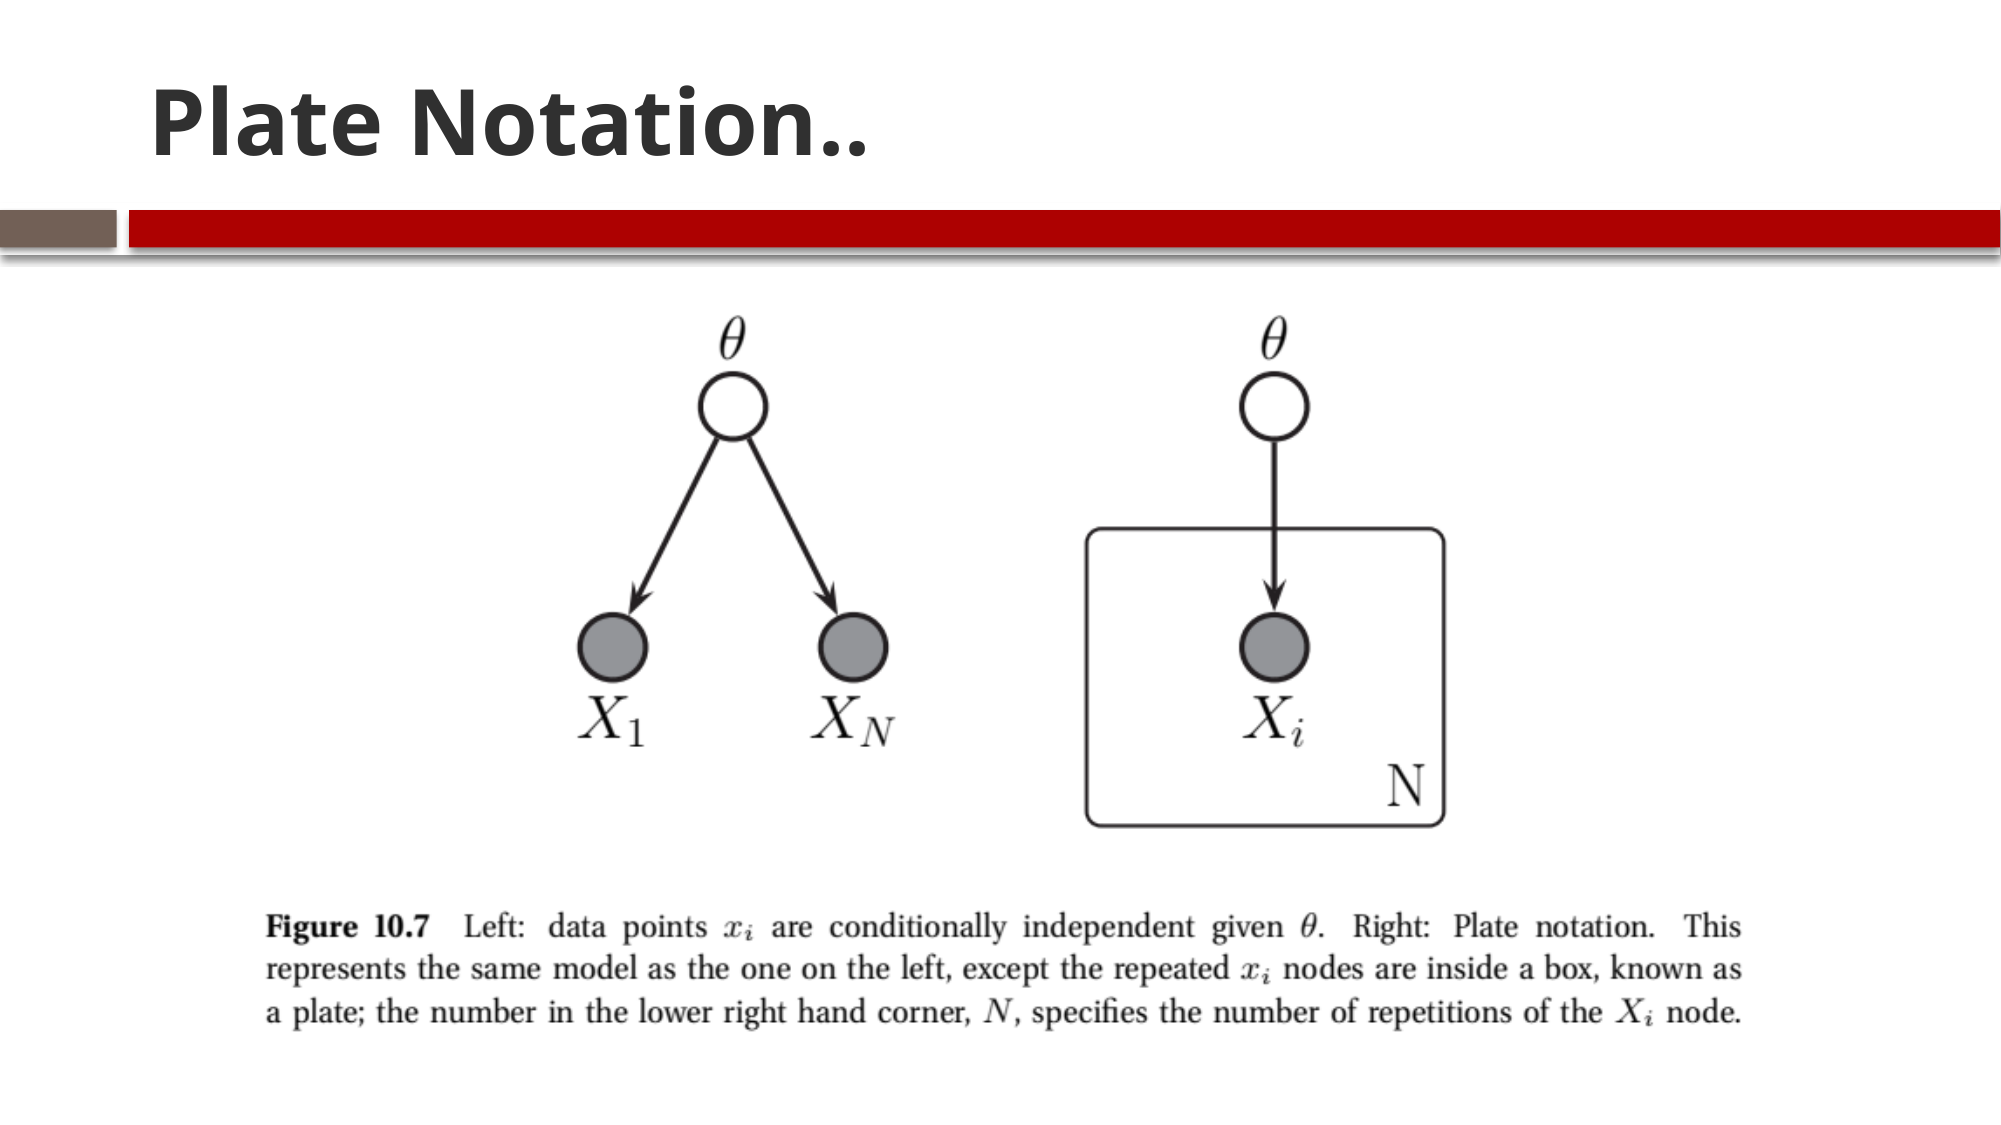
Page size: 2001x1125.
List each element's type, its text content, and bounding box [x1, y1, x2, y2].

title Plate Notation.. [133, 37, 1918, 200]
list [133, 286, 1813, 1057]
